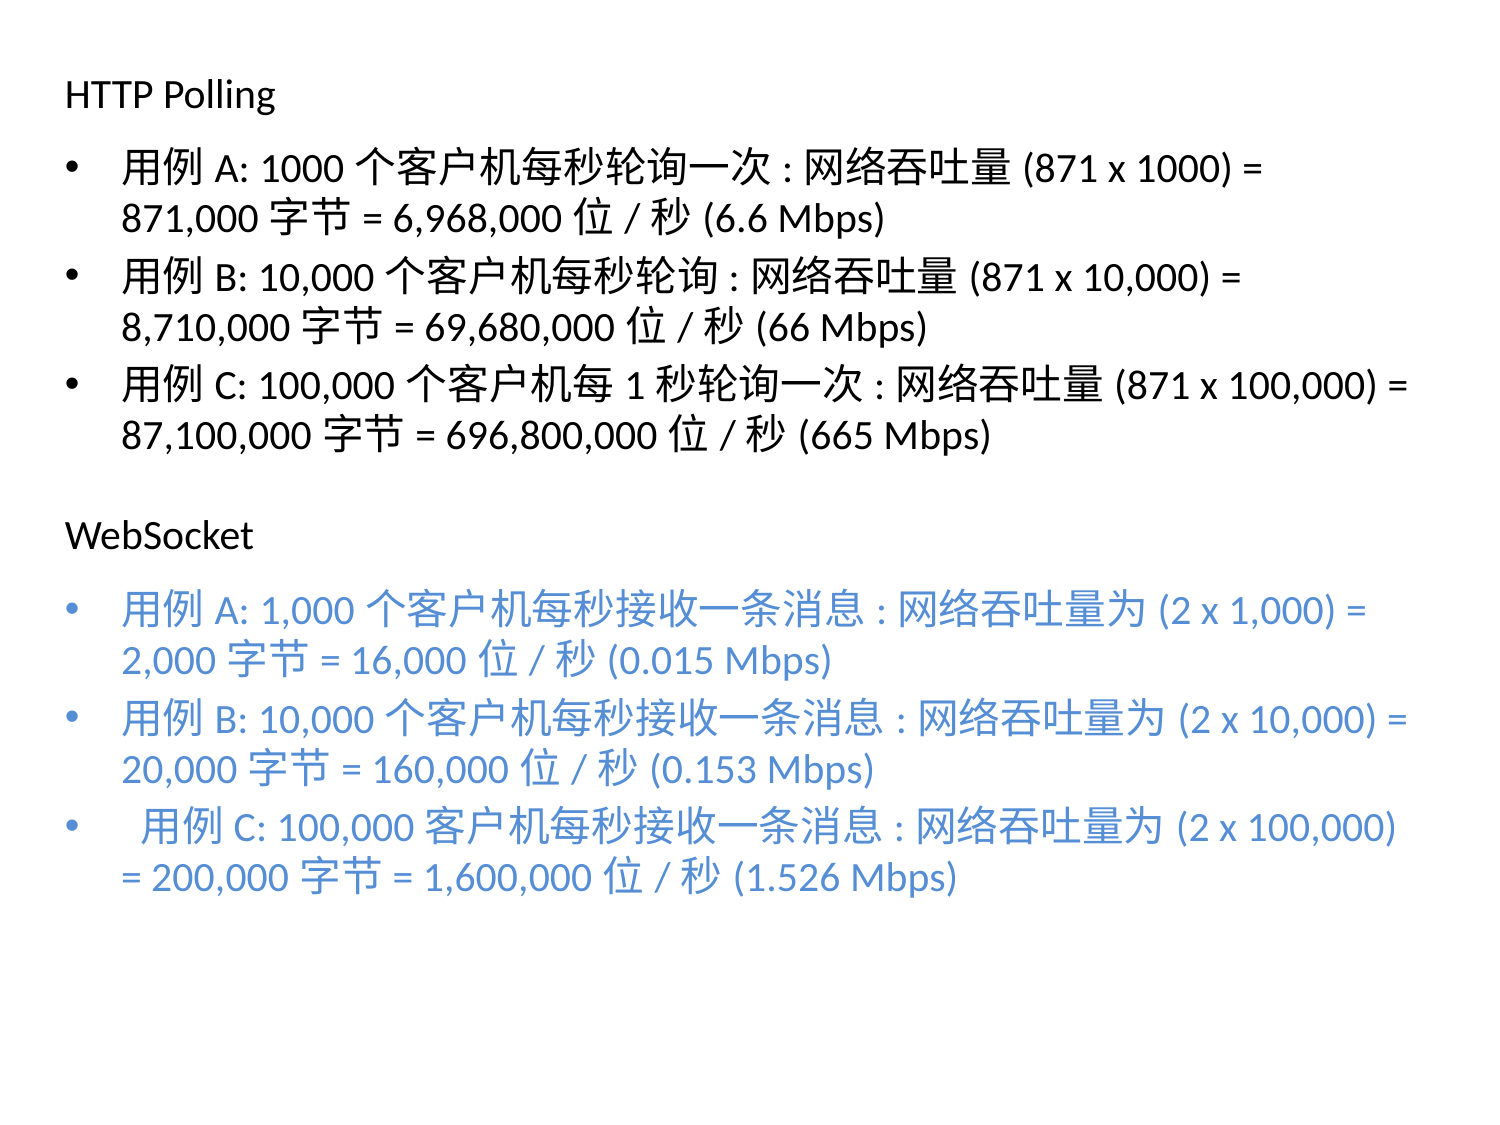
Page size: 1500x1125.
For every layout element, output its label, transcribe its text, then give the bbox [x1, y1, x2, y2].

text_box HTTP Polling [49, 1, 394, 102]
text_box 用例A: 1000个客户机每秒轮询一次:网络吞吐量(871 x 1000) = 871,000字节= 6,968,000位/秒(6.6 Mbps) 用例B: 10,000个客户机每秒轮询:网络吞吐量(871 x 10,000) = 8,710,000字节= 69,680,000位/秒(66 Mbps) 用例C: 100,000个客户机每1秒轮询一次:网络吞吐量(871 x 100,000) = 87,100,000字节= 696,800,000位/秒(665 Mbps) 用例A: 1,000个客户机每秒接收一条消息:网络吞吐量为(2 x 1,000) = 2,000字节= 16,000位/秒(0.015 Mbps) 用例B: 10,000个客户机每秒接收一条消息:网络吞吐量为(2 x 10,000) = 20,000字节= 160,000位/秒(0.153 Mbps) 用例C: 100,000客户机每秒接收一条消息:网络吞吐量为(2 x 100,000) = 200,000字节= 1,600,000位/秒(1.526 Mbps) [50, 74, 1425, 1050]
text_box WebSocket [49, 500, 394, 600]
